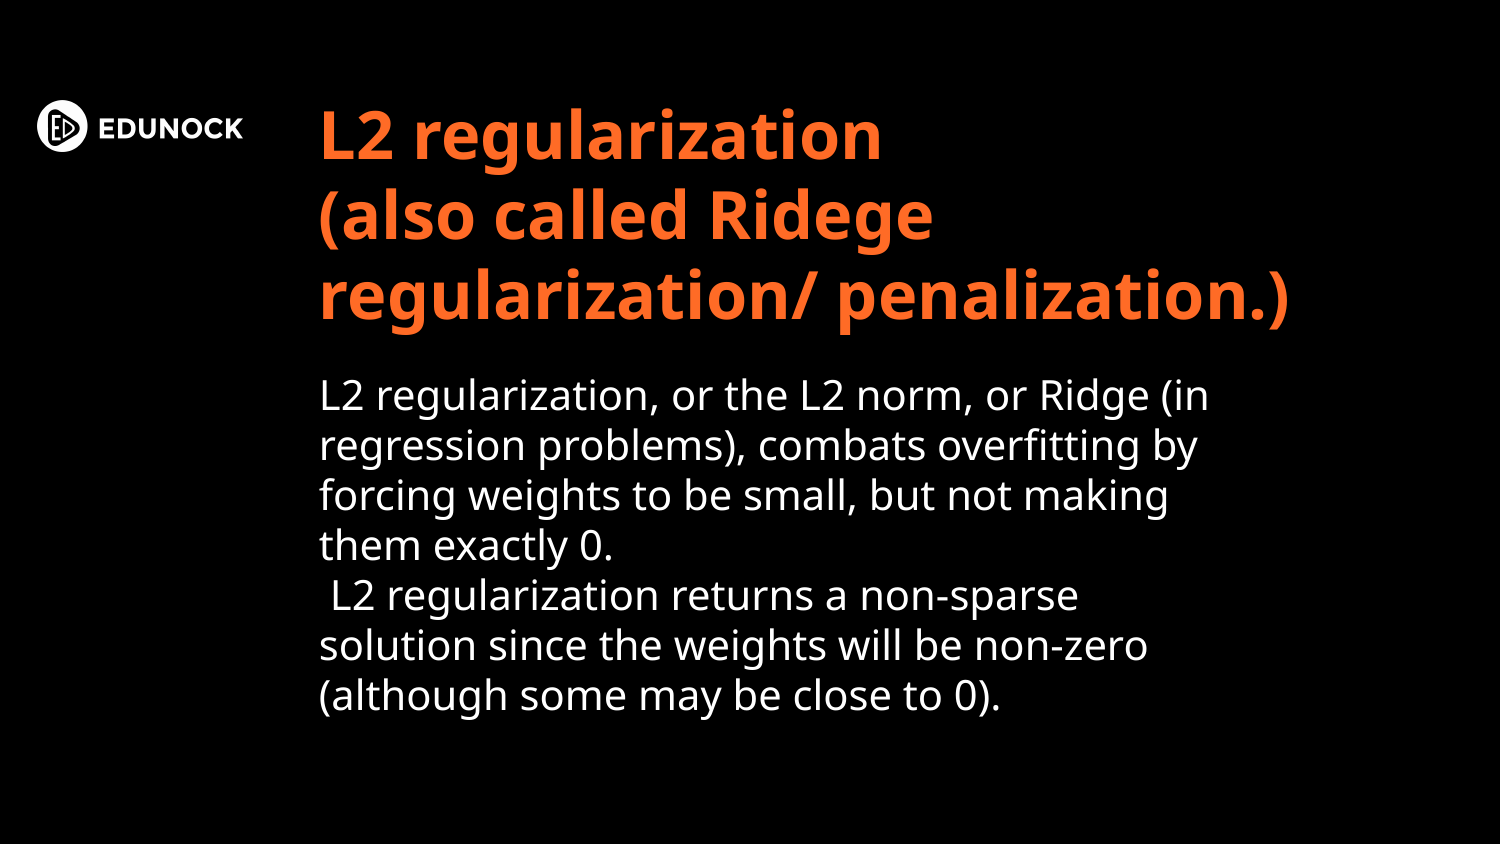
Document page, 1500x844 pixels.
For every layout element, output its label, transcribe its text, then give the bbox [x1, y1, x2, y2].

text_box L2 regularization, or the L2 norm, or Ridge (in regression problems), combats overfitting by forcing weights to be small, but not making them exactly 0. L2 regularization returns a non-sparse solution since the weights will be non-zero (although some may be close to 0). [304, 361, 1246, 727]
picture [37, 100, 244, 152]
text_box L2 regularization (also called Ridege regularization/ penalization.) [304, 85, 1424, 341]
